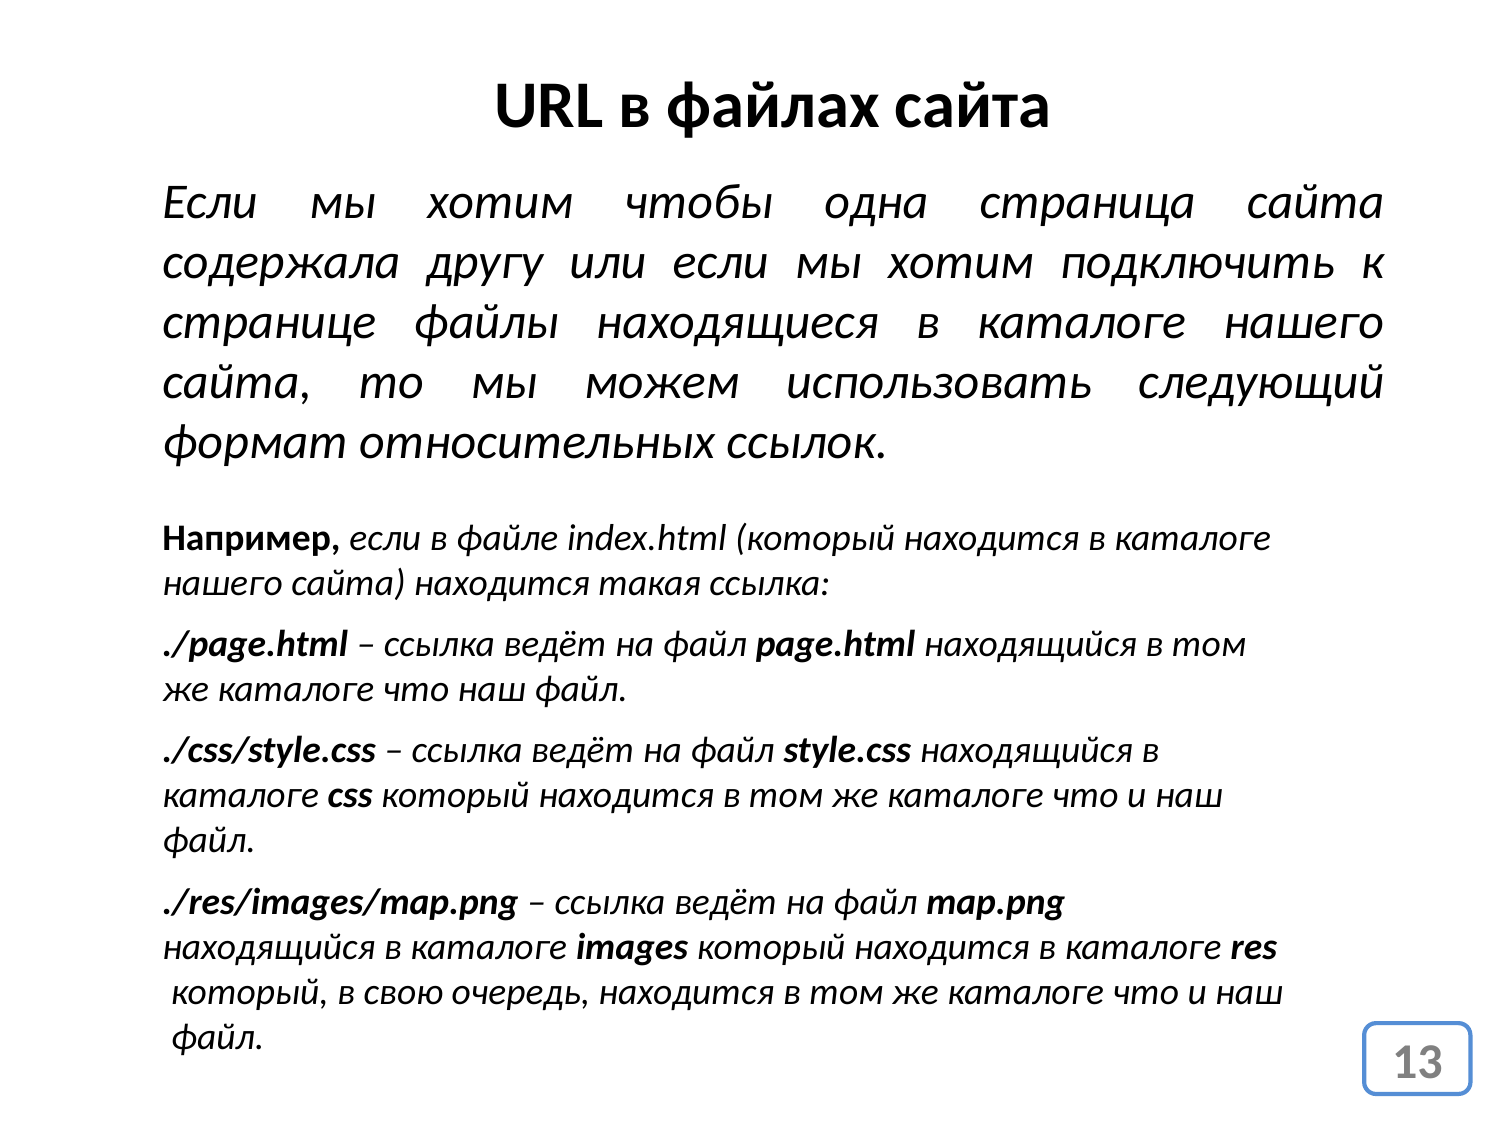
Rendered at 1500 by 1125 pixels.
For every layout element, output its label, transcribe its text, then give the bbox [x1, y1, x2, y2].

text_box 13 [1362, 1021, 1473, 1097]
text_box ./res/images/map.png – ссылка ведёт на файл map.png находящийся в каталоге images который находится в каталоге res который, в свою очередь, находится в том же каталоге что и наш файл. [147, 869, 1300, 1065]
text_box Например, если в файле index.html (который находится в каталоге нашего сайта) находится такая ссылка: [147, 505, 1353, 611]
text_box ./page.html – ссылка ведёт на файл page.html находящийся в том же каталоге что наш файл. [147, 611, 1300, 717]
text_box ./css/style.css – ссылка ведёт на файл style.css находящийся в каталоге css который находится в том же каталоге что и наш файл. [147, 718, 1300, 868]
text_box URL в файлах сайта [182, 53, 1365, 148]
text_box Если мы хотим чтобы одна страница сайта содержала другу или если мы хотим подключить к странице файлы находящиеся в каталоге нашего сайта, то мы можем использовать следующий формат относительных ссылок. [147, 160, 1400, 476]
